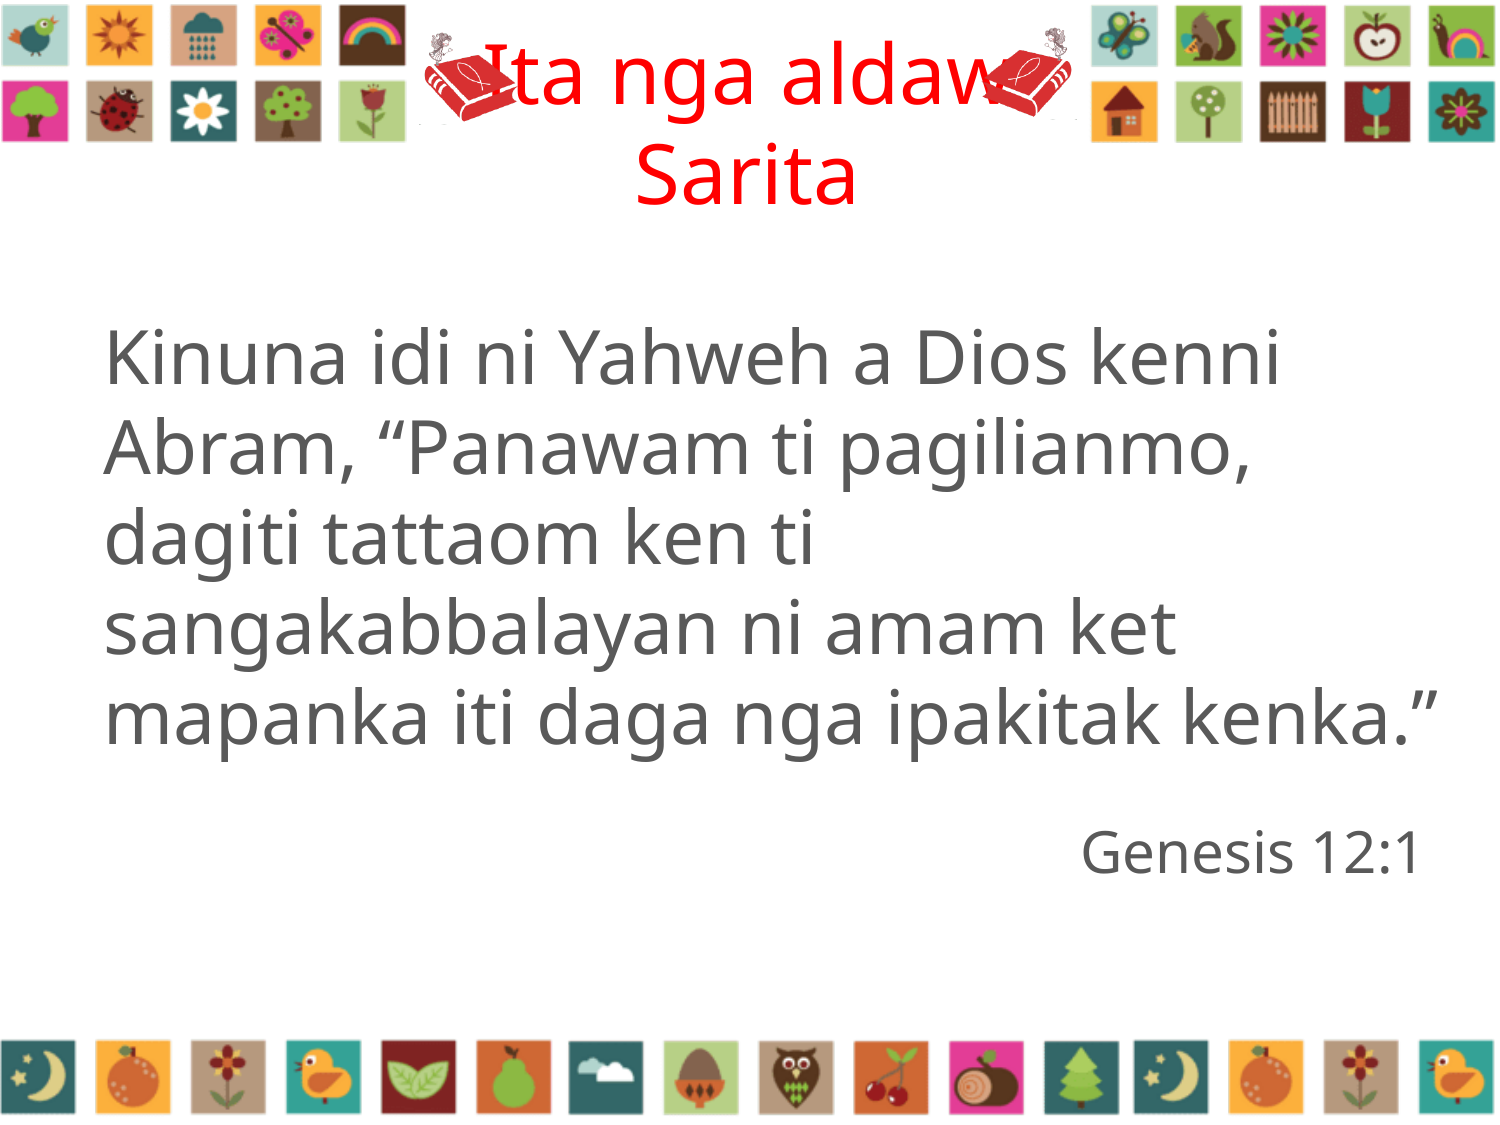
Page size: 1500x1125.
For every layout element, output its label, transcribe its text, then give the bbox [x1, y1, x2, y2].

picture [0, 3, 550, 150]
picture [950, 3, 1500, 150]
text_box Ita nga aldaw Sarita [414, 13, 1080, 229]
text_box Genesis 12:1 [808, 807, 1441, 893]
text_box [0, 1028, 1500, 1118]
text_box Kinuna idi ni Yahweh a Dios kenni Abram, “Panawam ti pagilianmo, dagiti tattaom ken ti sangakabbalayan ni amam ket mapanka iti daga nga ipakitak kenka.” [88, 302, 1459, 768]
